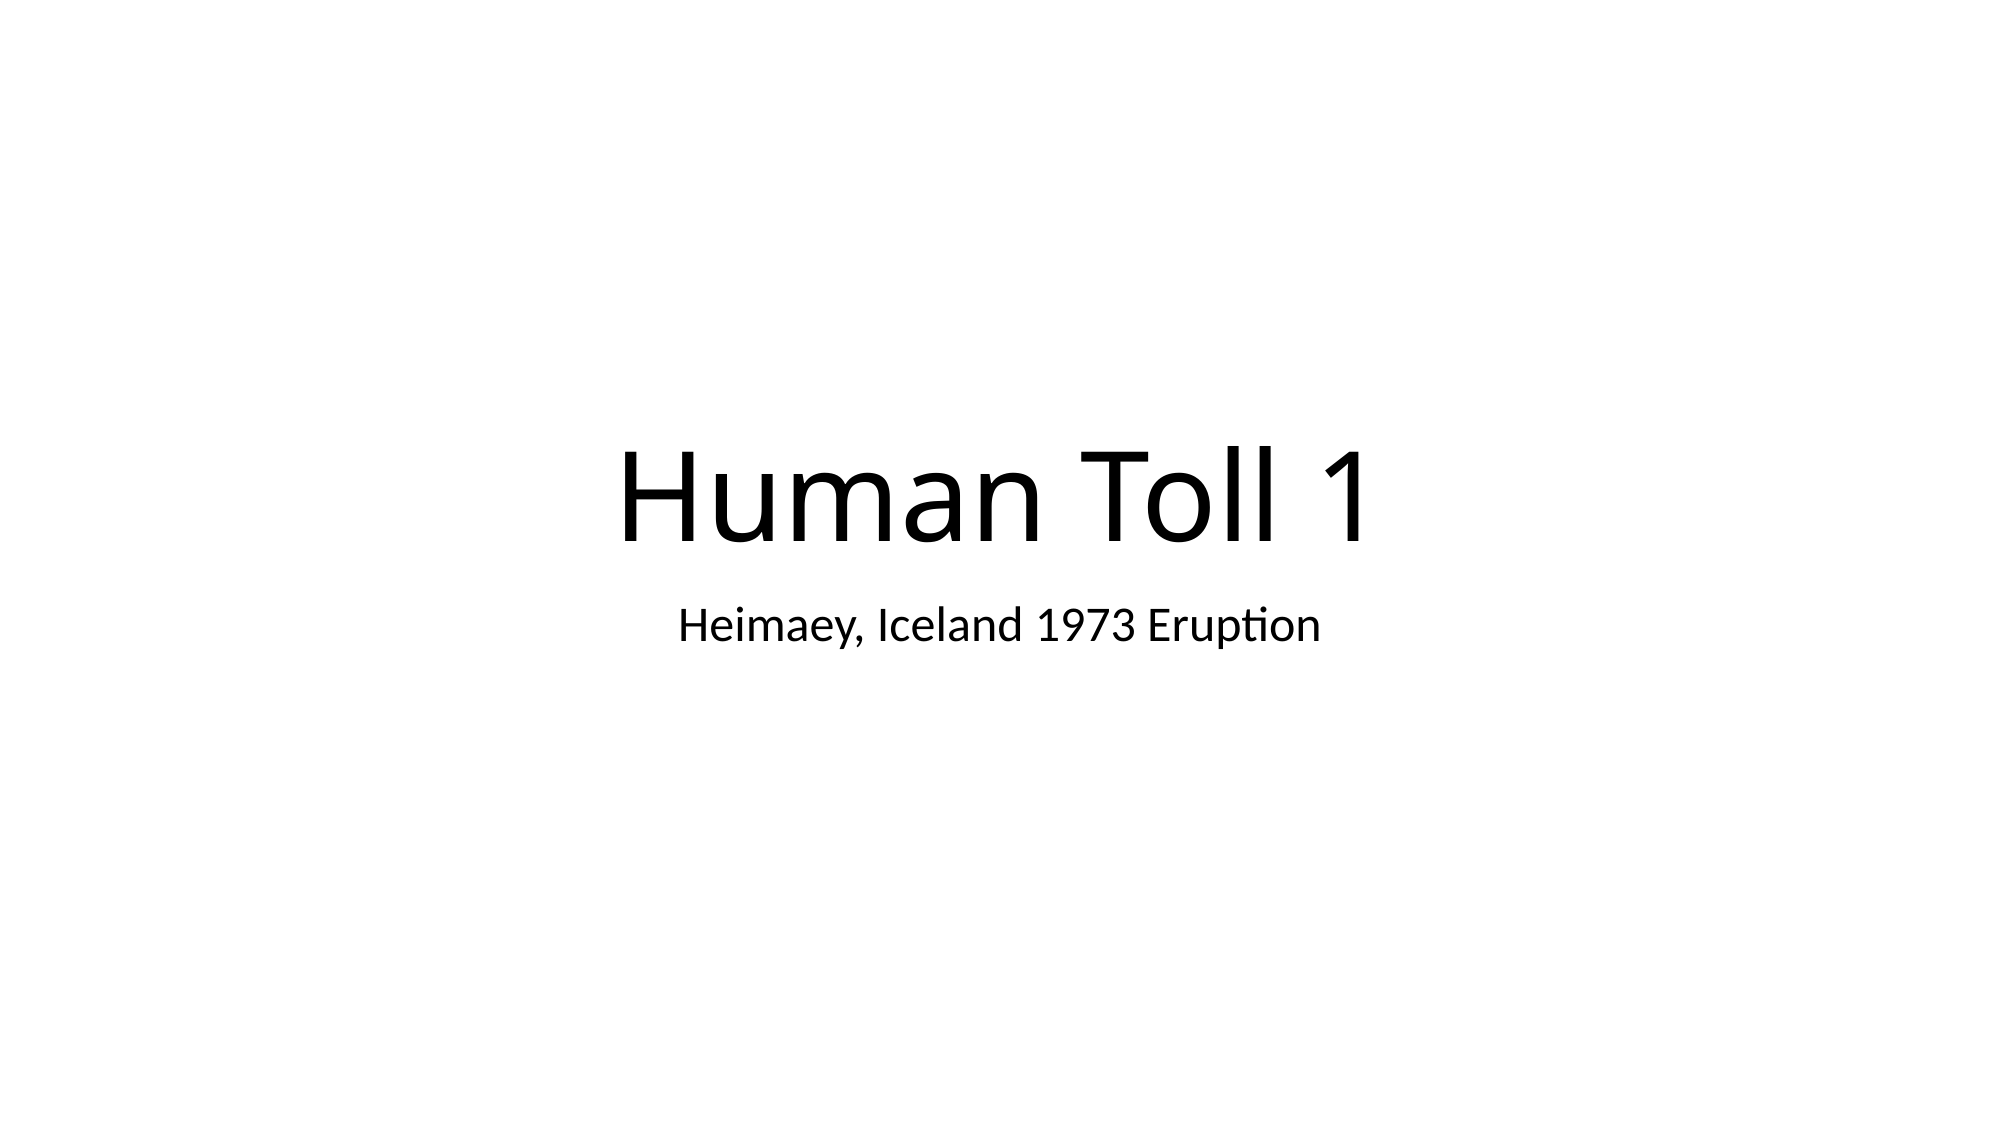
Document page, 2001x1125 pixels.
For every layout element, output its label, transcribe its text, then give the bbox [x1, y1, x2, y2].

title Human Toll 1 [249, 184, 1750, 576]
subtitle Heimaey, Iceland 1973 Eruption [249, 590, 1750, 863]
